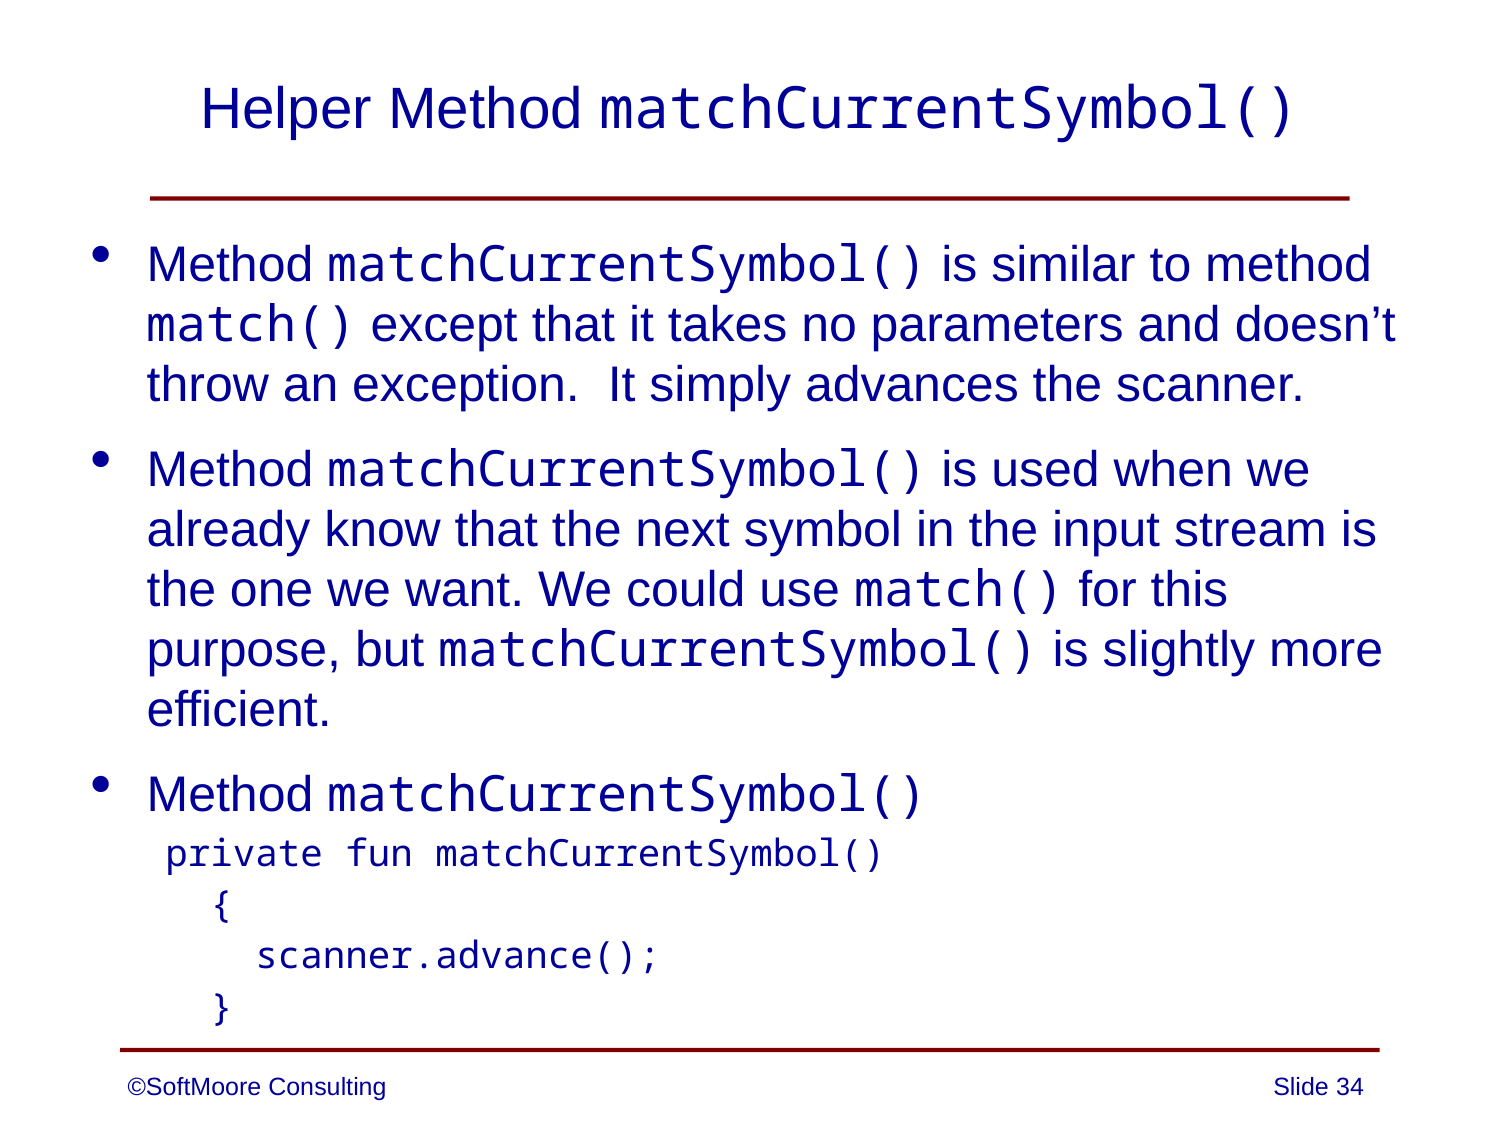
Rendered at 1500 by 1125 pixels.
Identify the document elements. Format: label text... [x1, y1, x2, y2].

title Helper Method matchCurrentSymbol() [149, 22, 1350, 188]
footer ©SoftMoore Consulting [111, 1061, 563, 1109]
slide_number Slide 34 [1078, 1061, 1380, 1109]
list Method matchCurrentSymbol() is similar to method match() except that it takes no parameters and doesn’t throw an exception. It simply advances the scanner. Method matchCurrentSymbol() is used when we already know that the next symbol in the input stream is the one we want. We could use match() for this purpose, but matchCurrentSymbol() is slightly more efficient. Method matchCurrentSymbol() private fun matchCurrentSymbol() { scanner.advance(); } [74, 223, 1425, 1034]
